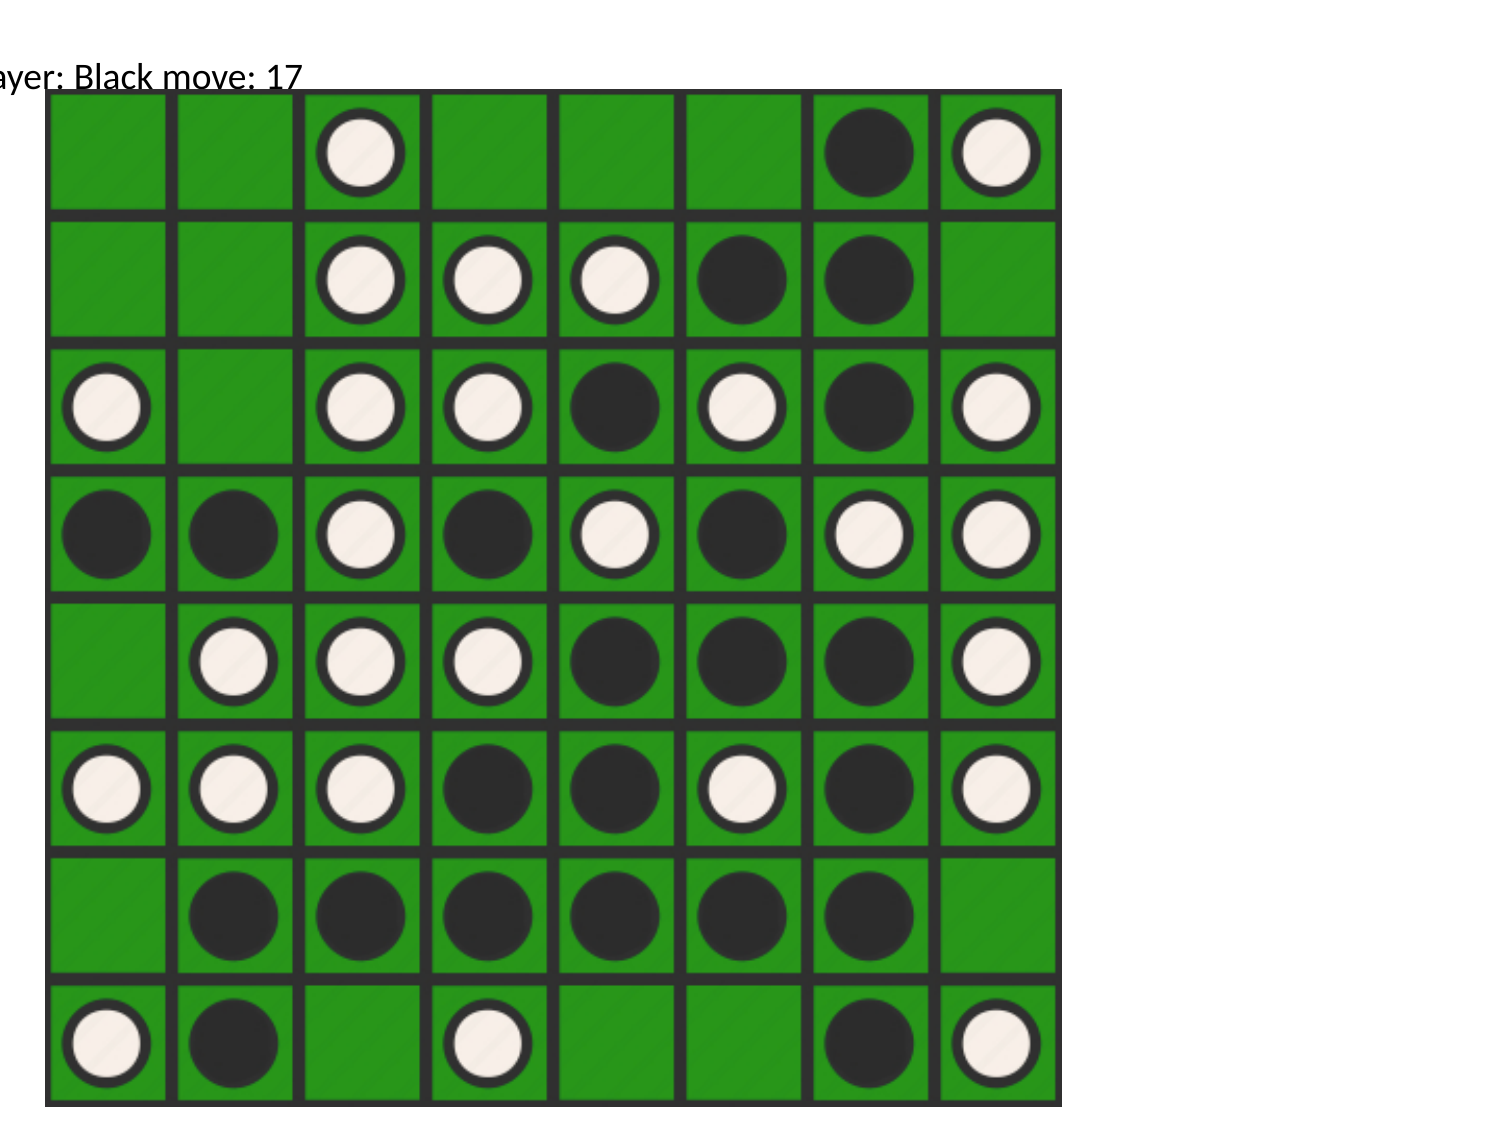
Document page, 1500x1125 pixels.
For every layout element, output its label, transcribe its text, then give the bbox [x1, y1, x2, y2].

picture [44, 89, 1062, 1107]
text_box turn: 45 player: Black move: 17 [0, 44, 319, 105]
